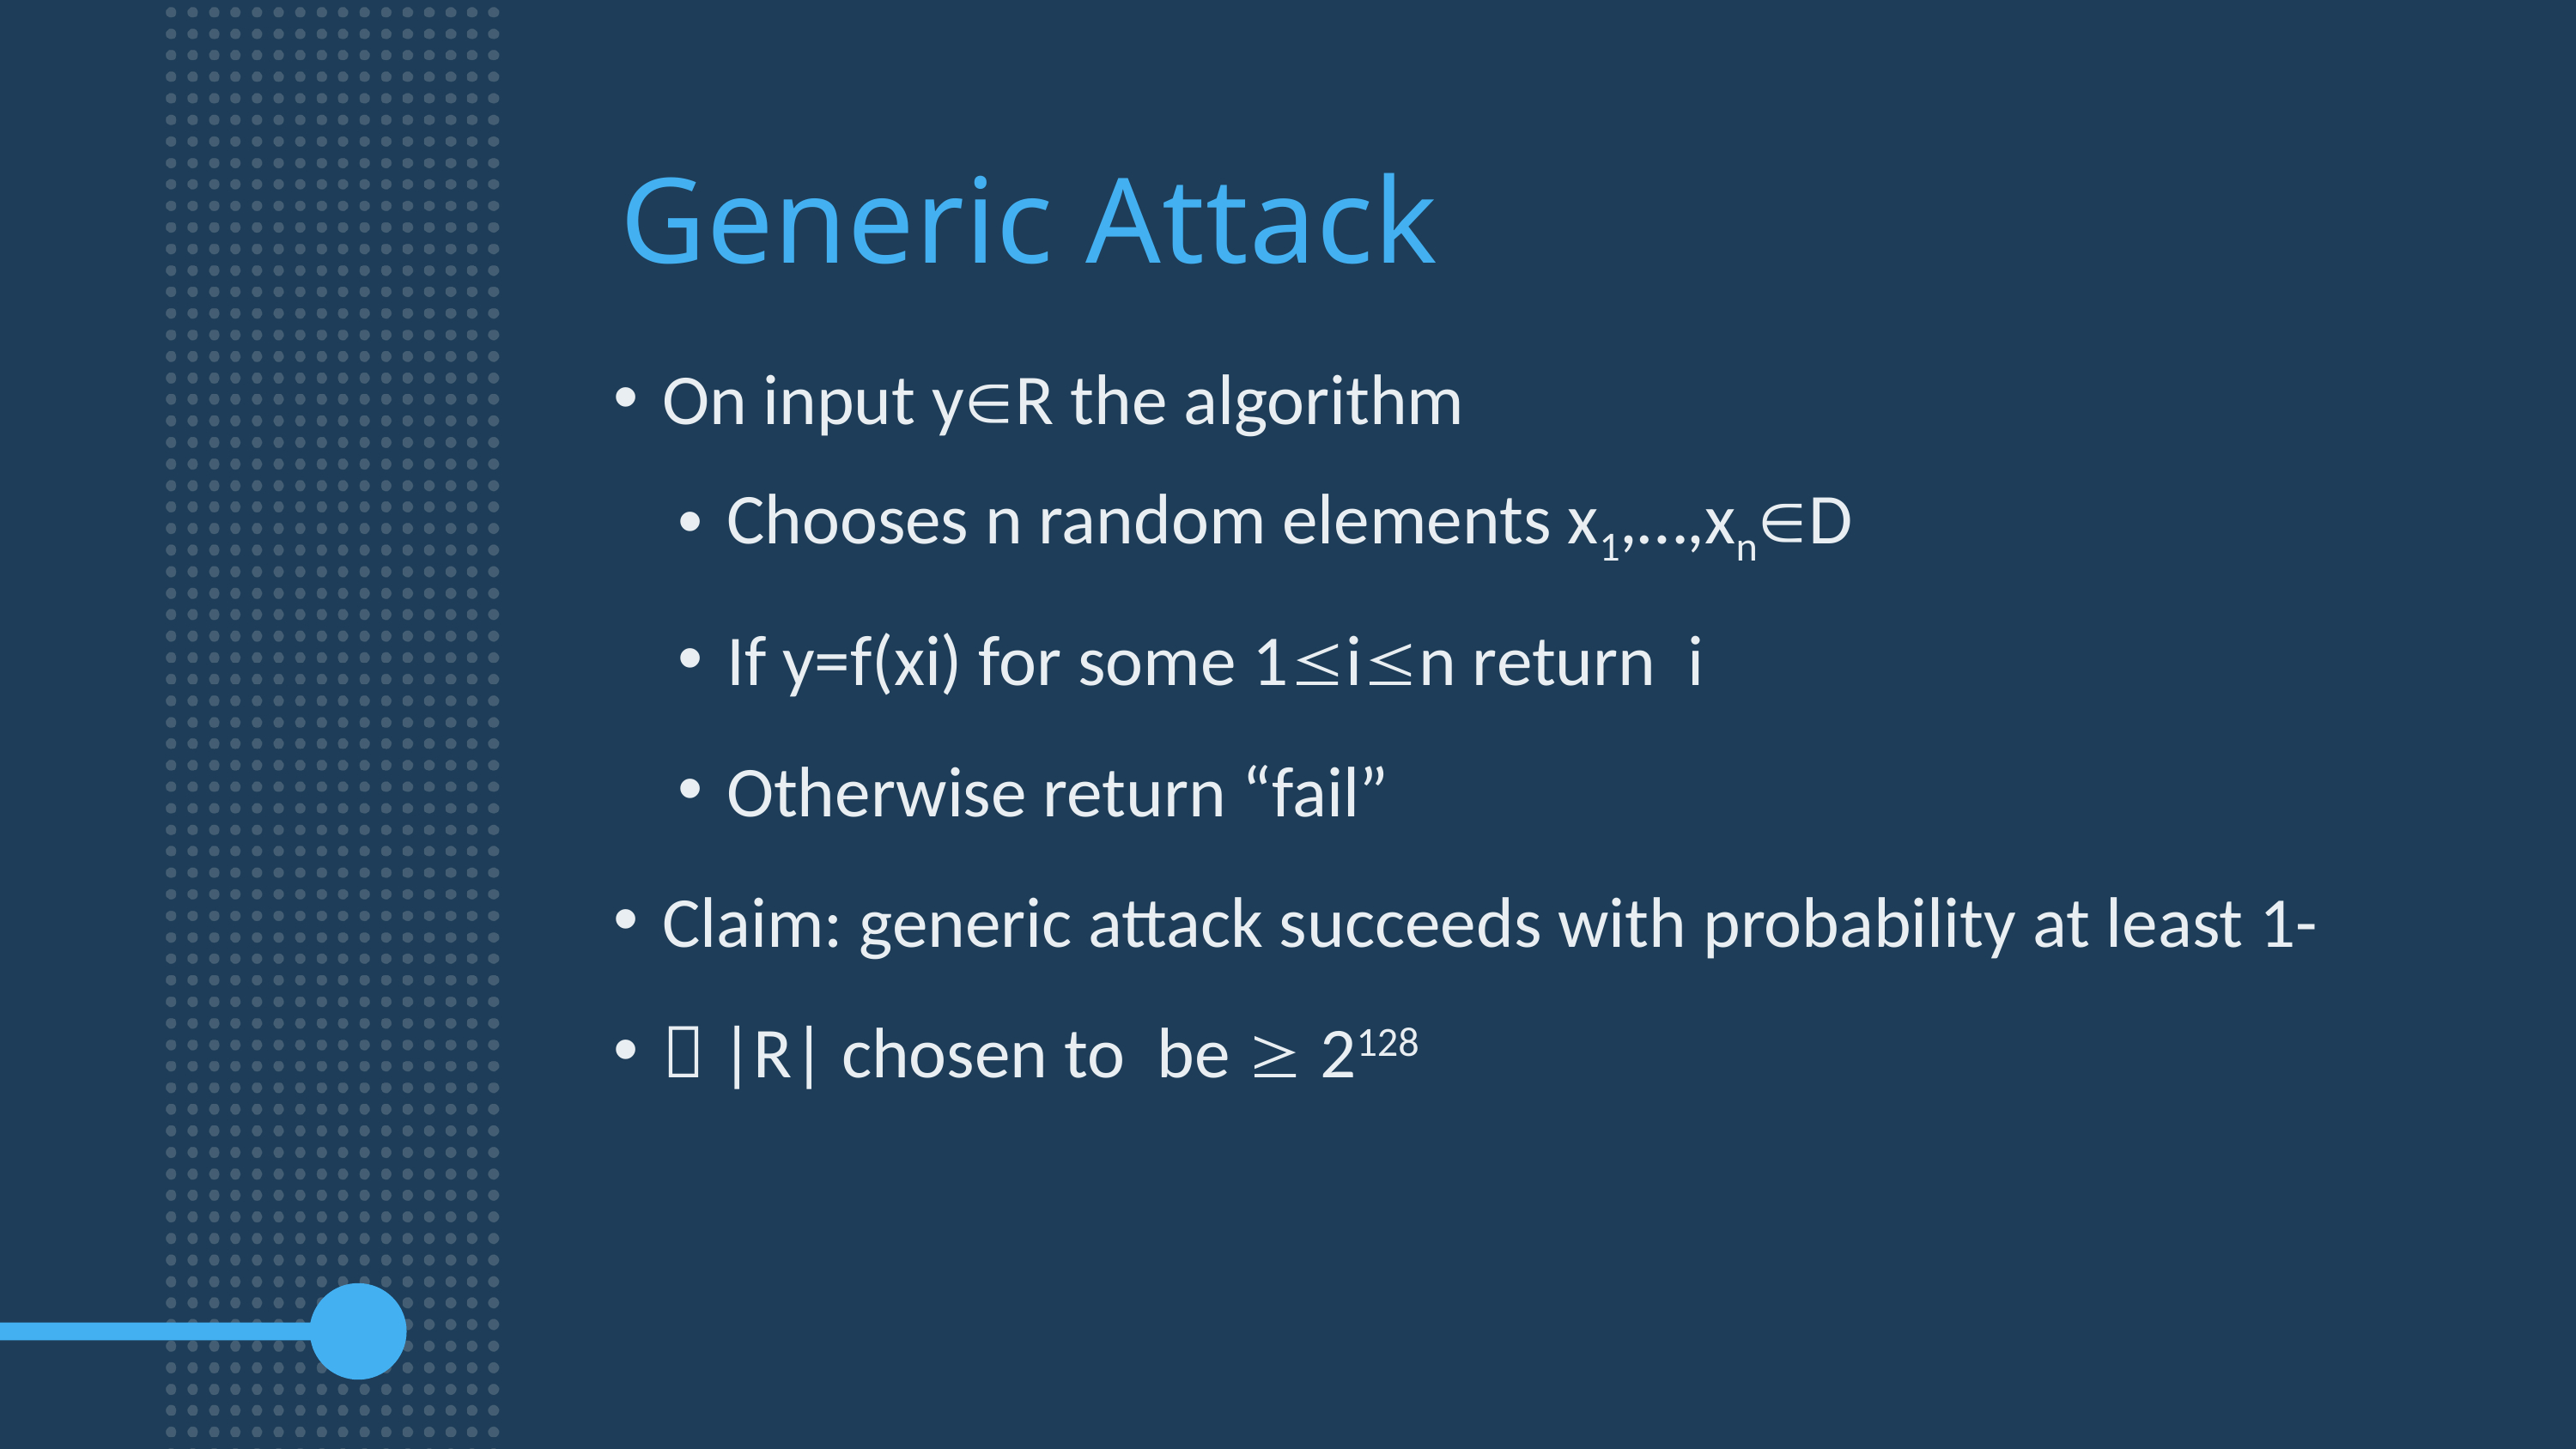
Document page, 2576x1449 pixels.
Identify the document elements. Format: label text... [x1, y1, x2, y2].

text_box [0, 1271, 407, 1392]
text_box Generic Attack [620, 137, 2271, 288]
picture [161, 0, 507, 1449]
